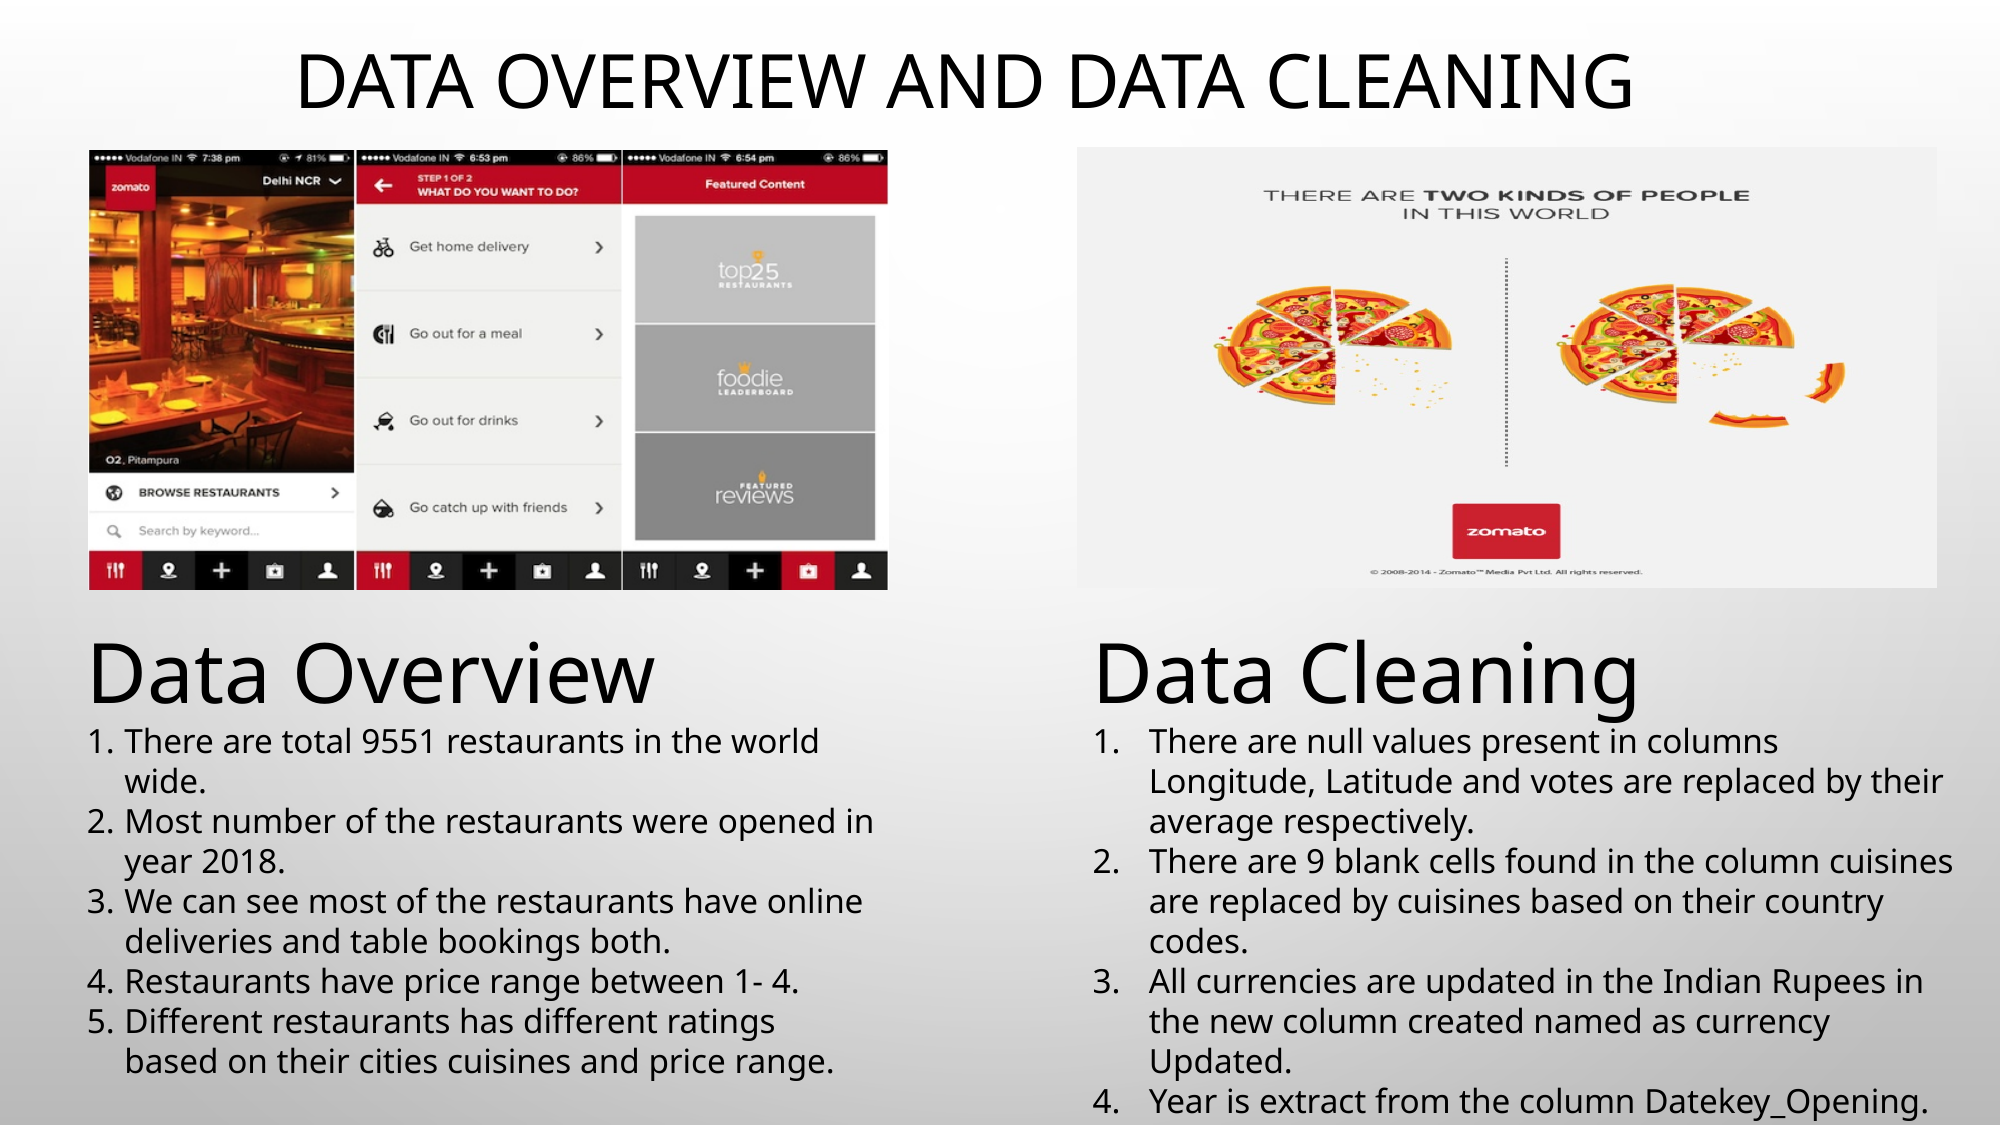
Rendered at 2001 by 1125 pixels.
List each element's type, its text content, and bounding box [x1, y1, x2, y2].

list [87, 149, 889, 590]
title Data overview and data cleaning [149, 17, 1781, 152]
text_box Data Overview There are total 9551 restaurants in the world wide. Most number of the restaurants were opened in year 2018. We can see most of the restaurants have online deliveries and table bookings both. Restaurants have price range between 1- 4. Different restaurants has different ratings based on their cities cuisines and price range. [72, 613, 893, 1118]
text_box Data Cleaning There are null values present in columns Longitude, Latitude and votes are replaced by their average respectively. There are 9 blank cells found in the column cuisines are replaced by cuisines based on their country codes. All currencies are updated in the Indian Rupees in the new column created named as currency Updated. Year is extract from the column Datekey_Opening. Data is well maintained with help of wrap text, borders and Bold functions. [1077, 613, 1971, 1125]
picture [0, 0, 2000, 1125]
